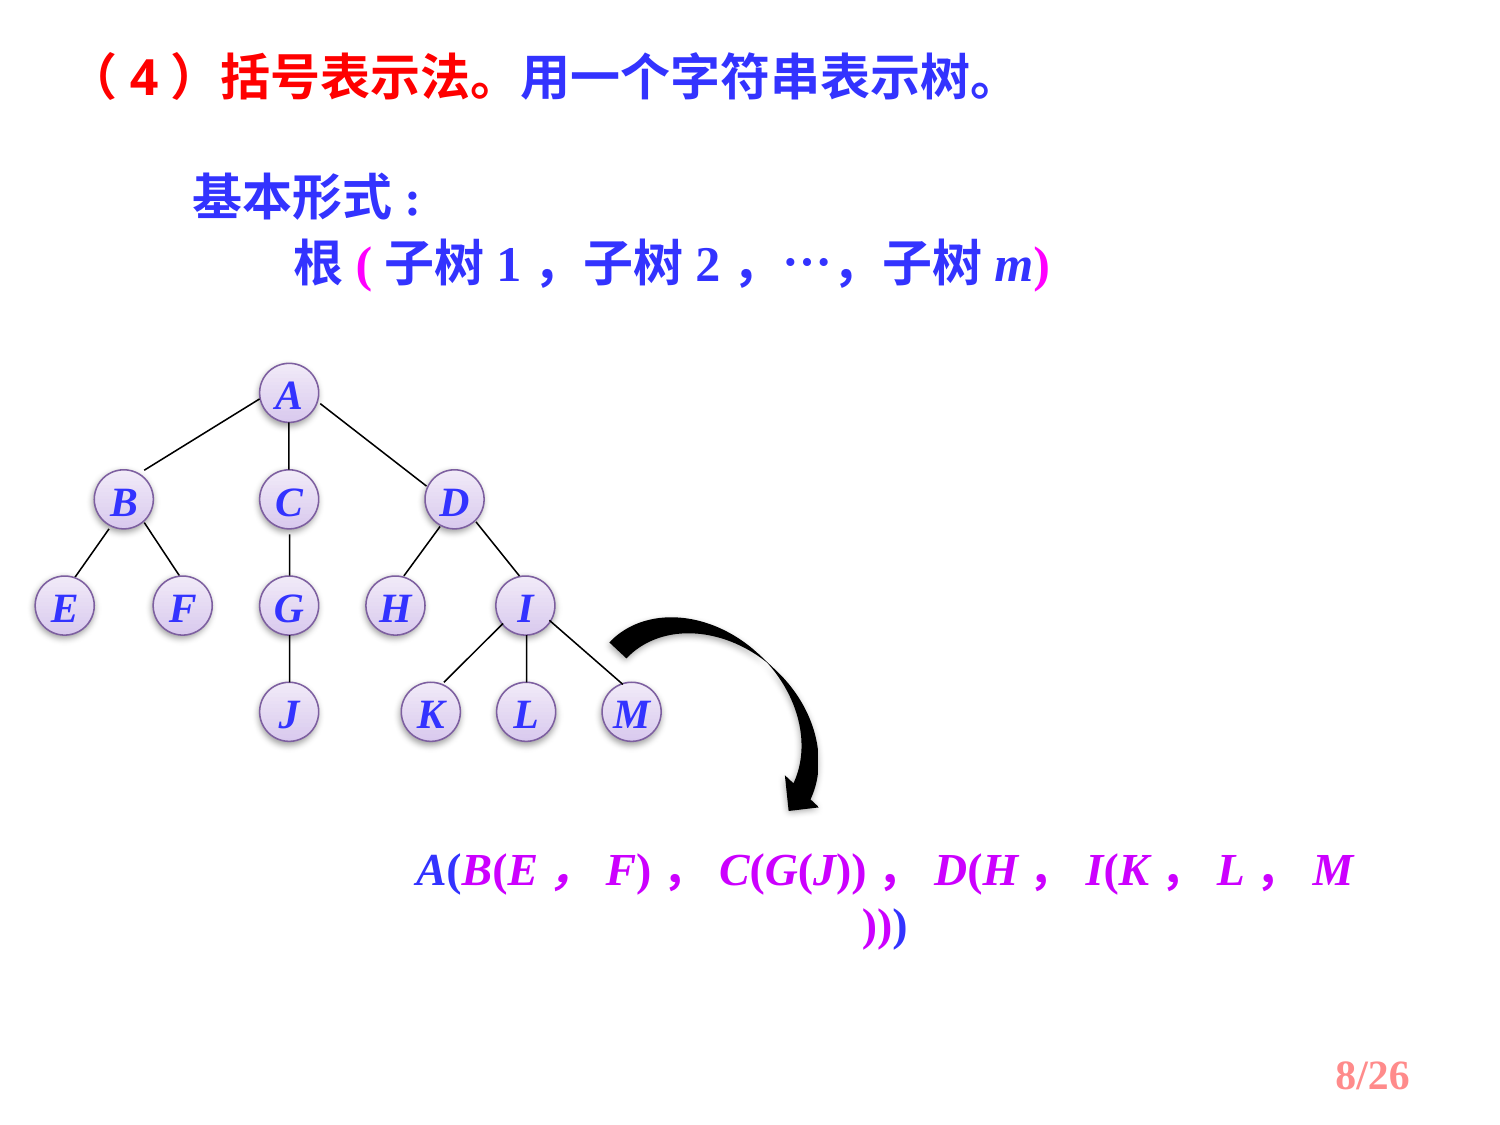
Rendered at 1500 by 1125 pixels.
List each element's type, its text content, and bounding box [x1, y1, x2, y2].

text_box [666, 617, 820, 812]
text_box （4）括号表示法。用一个字符串表示树。 基本形式: 根(子树1，子树2，…，子树m) [53, 30, 1395, 299]
slide_number 8/26 [1074, 1042, 1425, 1103]
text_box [34, 363, 662, 742]
text_box A(B(E，F)，C(G(J))，D(H，I(K，L，M))) [398, 831, 1371, 957]
